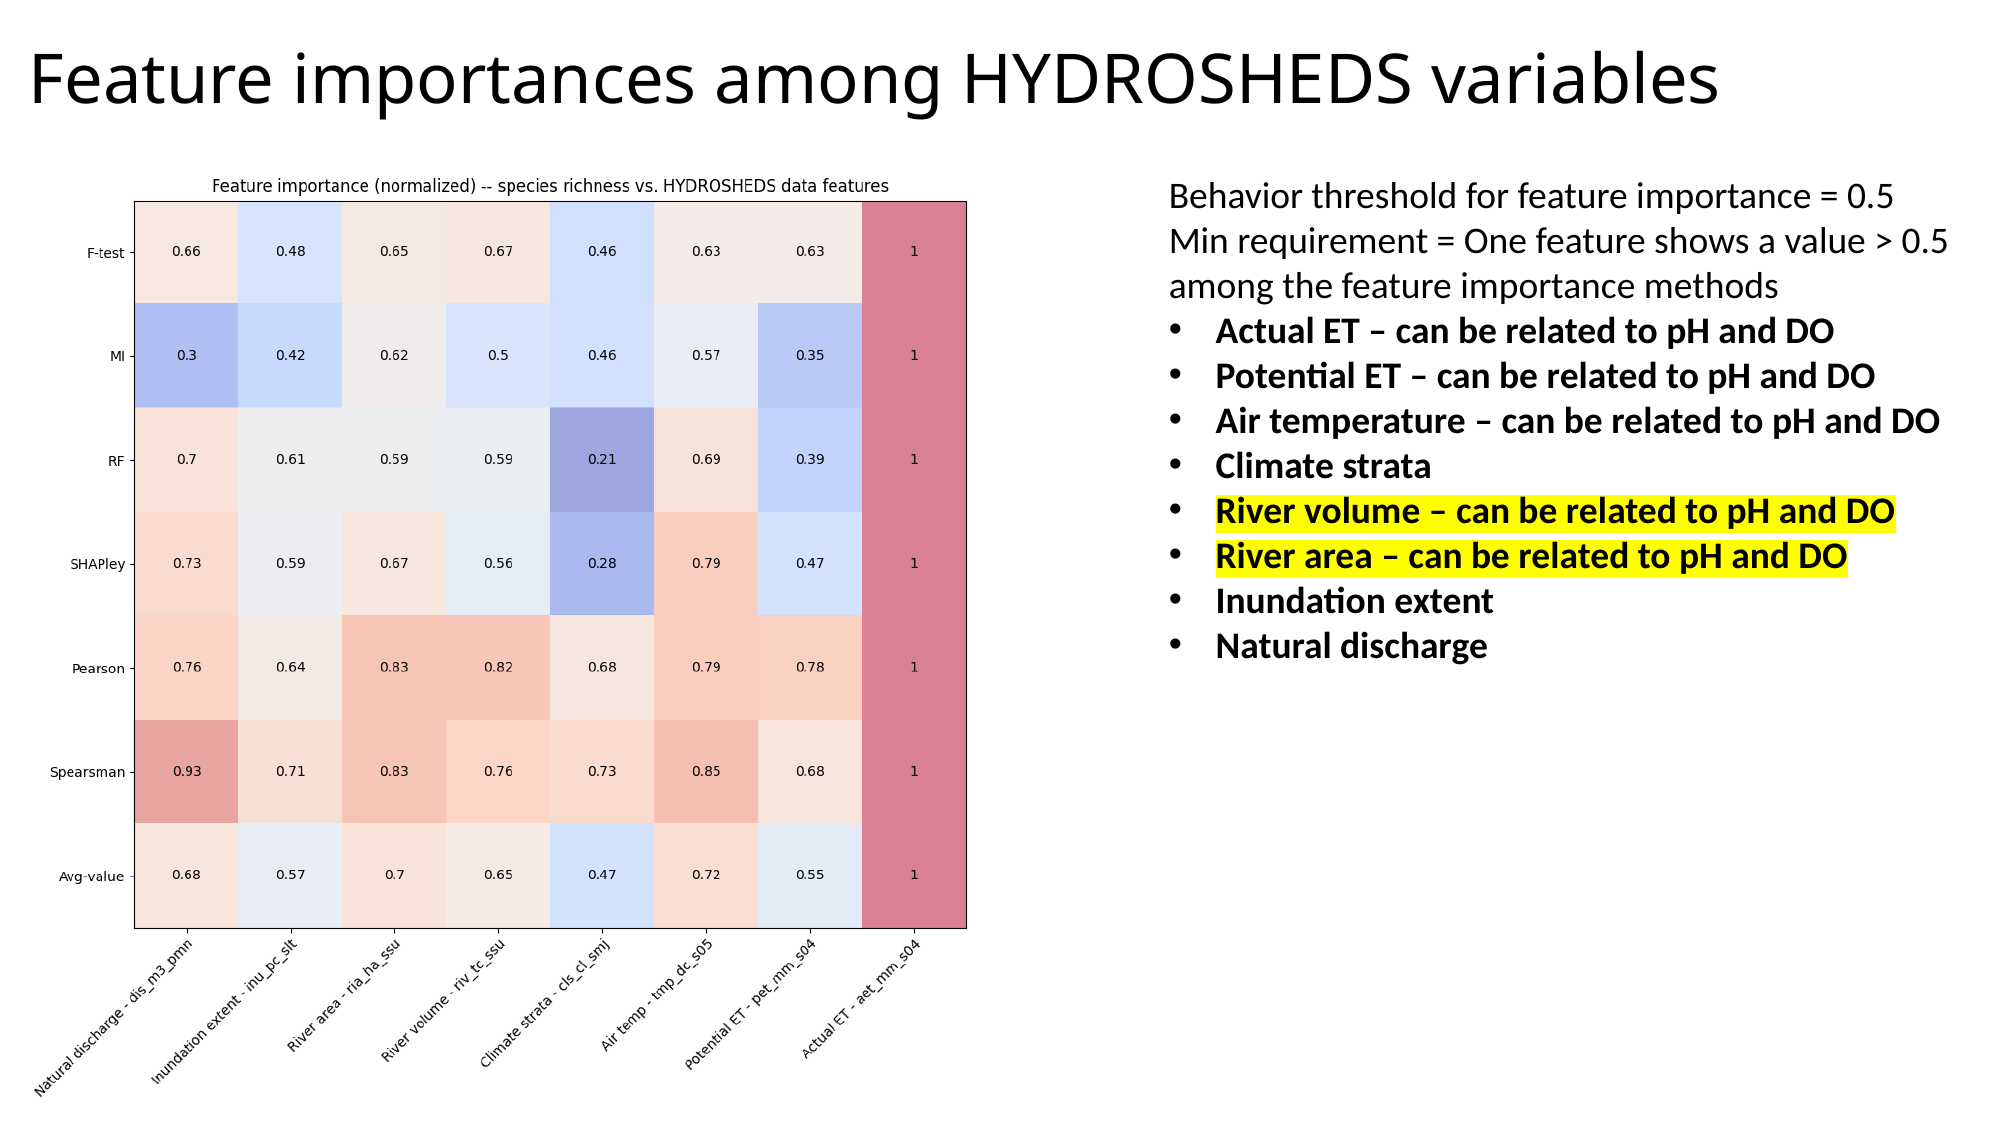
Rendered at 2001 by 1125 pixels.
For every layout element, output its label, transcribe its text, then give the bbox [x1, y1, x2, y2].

text_box Behavior threshold for feature importance = 0.5 Min requirement = One feature shows a value > 0.5 among the feature importance methods Actual ET – can be related to pH and DO Potential ET – can be related to pH and DO Air temperature – can be related to pH and DO Climate strata River volume – can be related to pH and DO River area – can be related to pH and DO Inundation extent Natural discharge [1153, 163, 1987, 673]
picture [13, 144, 980, 1111]
title Feature importances among HYDROSHEDS variables [13, 17, 1950, 145]
